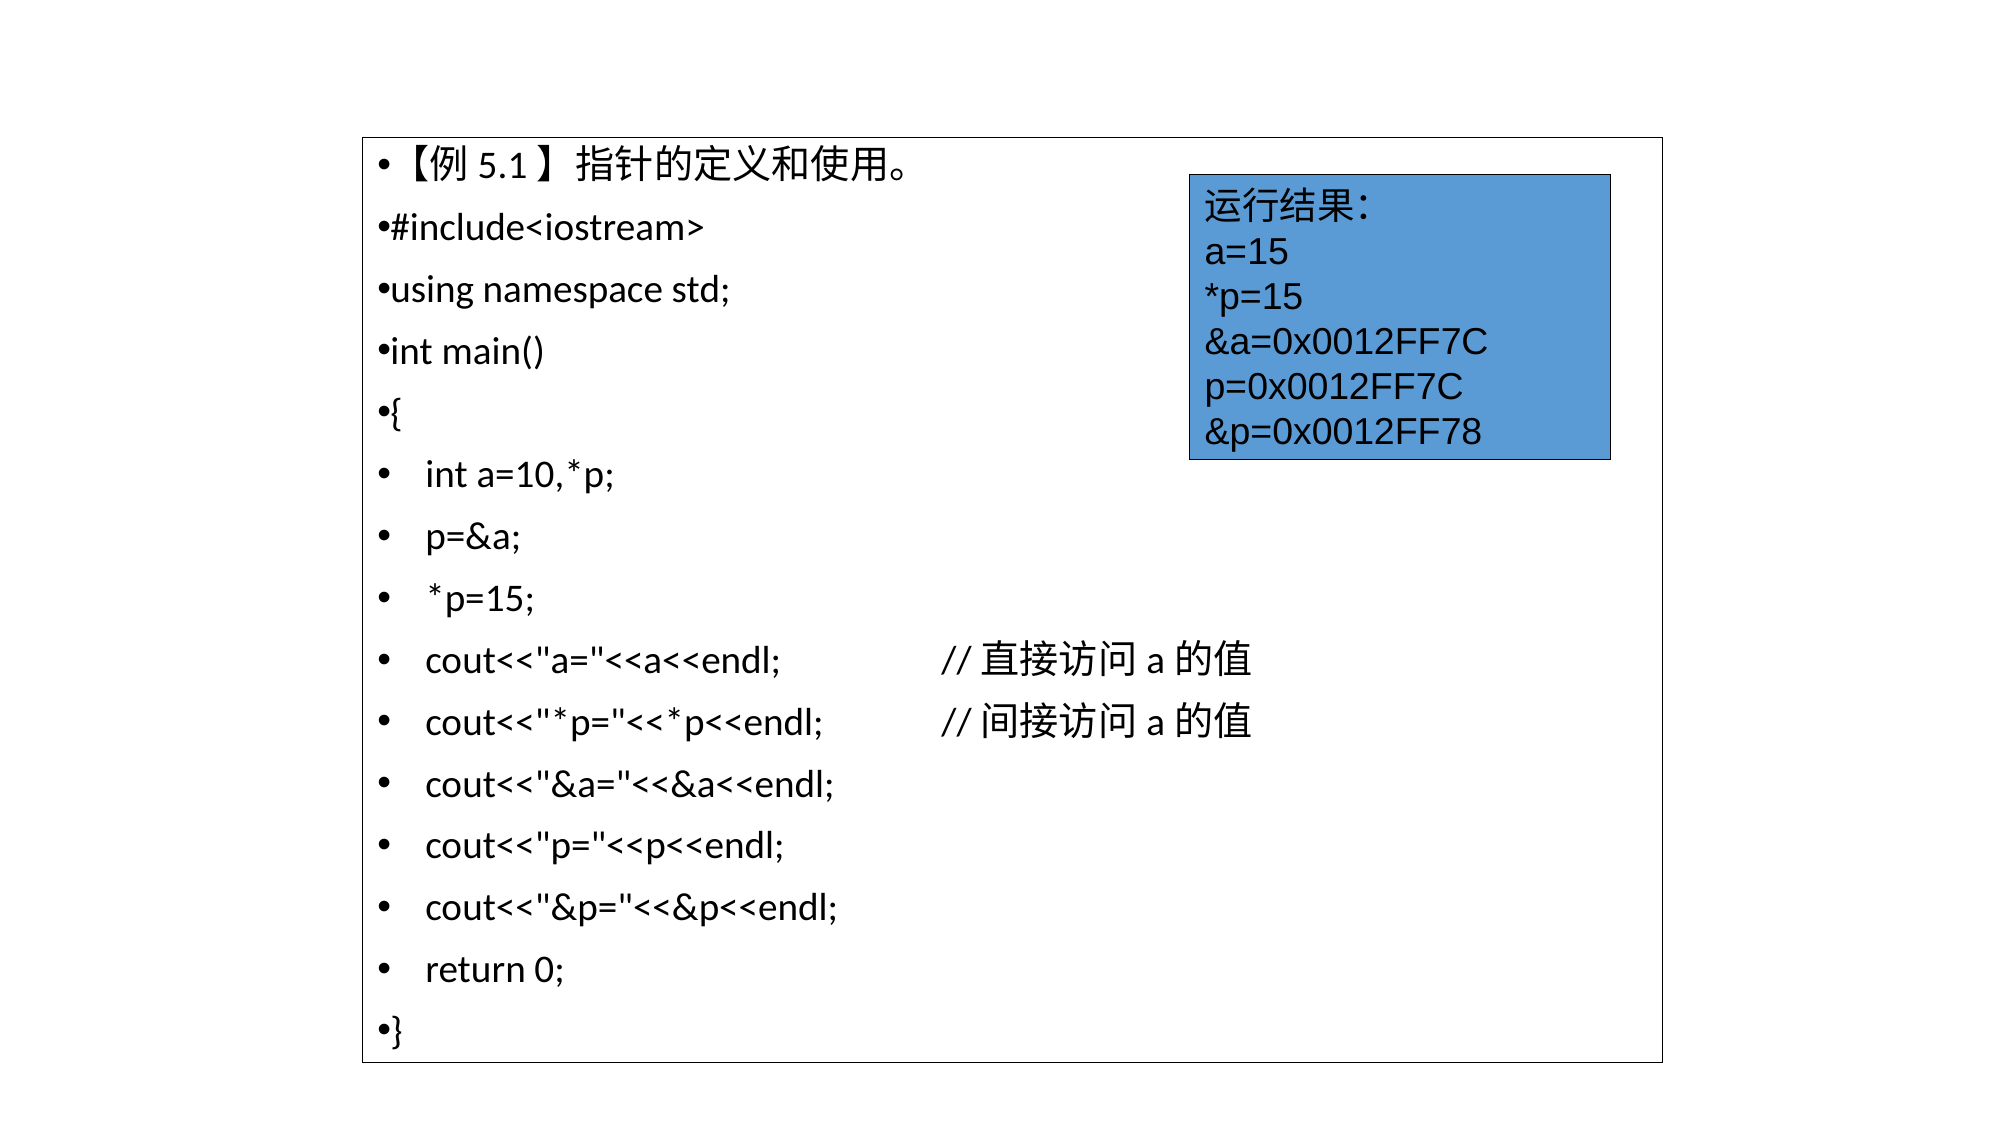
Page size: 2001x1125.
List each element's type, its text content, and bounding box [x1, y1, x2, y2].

list 【例5.1】指针的定义和使用。 #include<iostream> using namespace std; int main() { int a=10,*p; p=&a; *p=15; cout<<"a="<<a<<endl; //直接访问a的值 cout<<"*p="<<*p<<endl; //间接访问a的值 cout<<"&a="<<&a<<endl; cout<<"p="<<p<<endl; cout<<"&p="<<&p<<endl; return 0; } [362, 137, 1663, 1063]
text_box 运行结果： a=15 *p=15 &a=0x0012FF7C p=0x0012FF7C &p=0x0012FF78 [1189, 174, 1611, 460]
